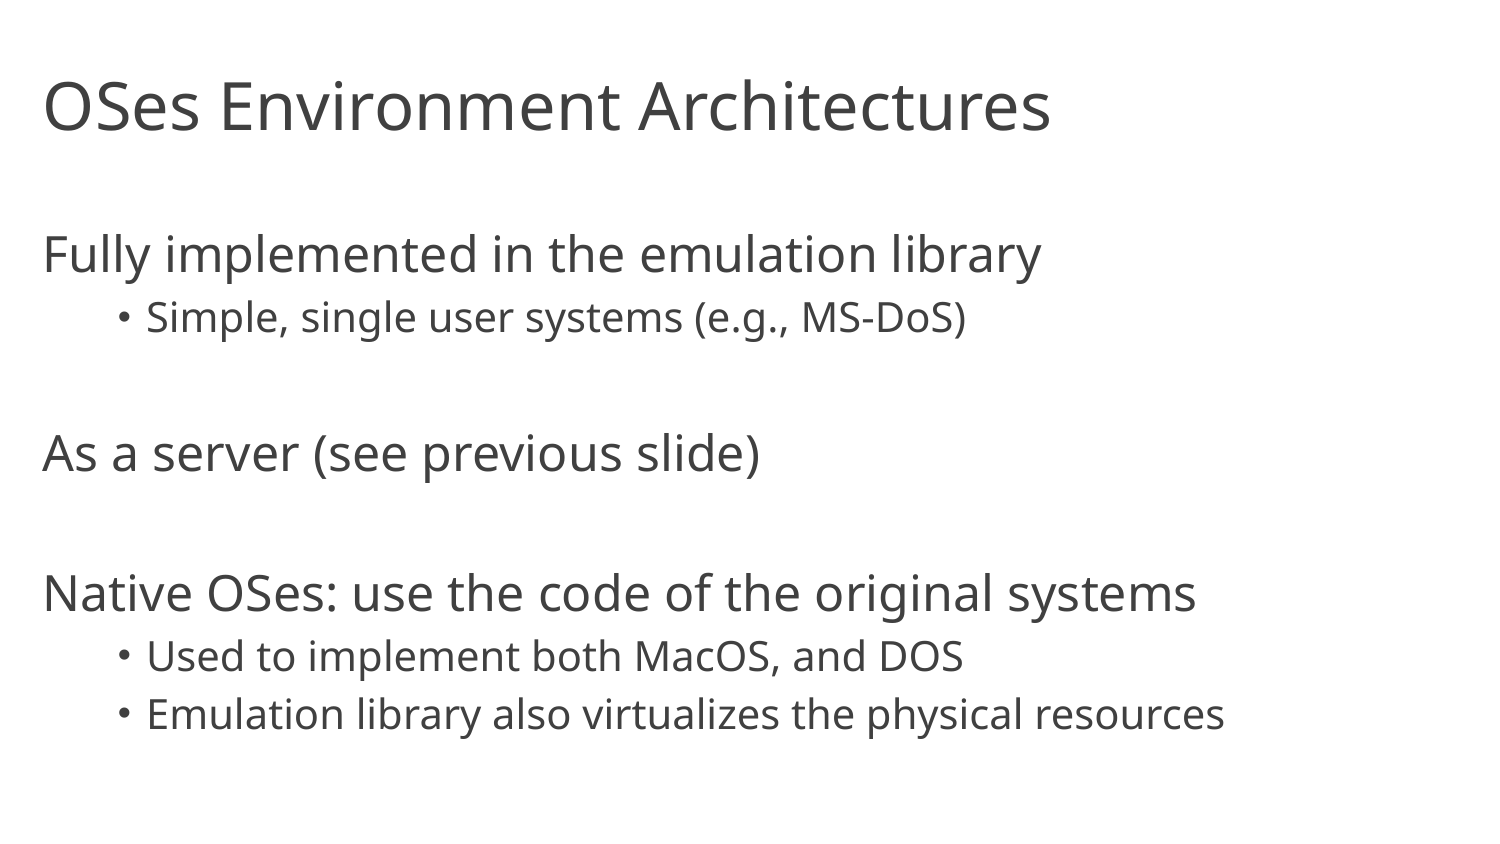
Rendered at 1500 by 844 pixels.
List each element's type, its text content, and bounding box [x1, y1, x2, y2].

list Fully implemented in the emulation library Simple, single user systems (e.g., MS-DoS) As a server (see previous slide) Native OSes: use the code of the original systems Used to implement both MacOS, and DOS Emulation library also virtualizes the physical resources [27, 215, 1480, 773]
title OSes Environment Architectures [27, 33, 1480, 175]
